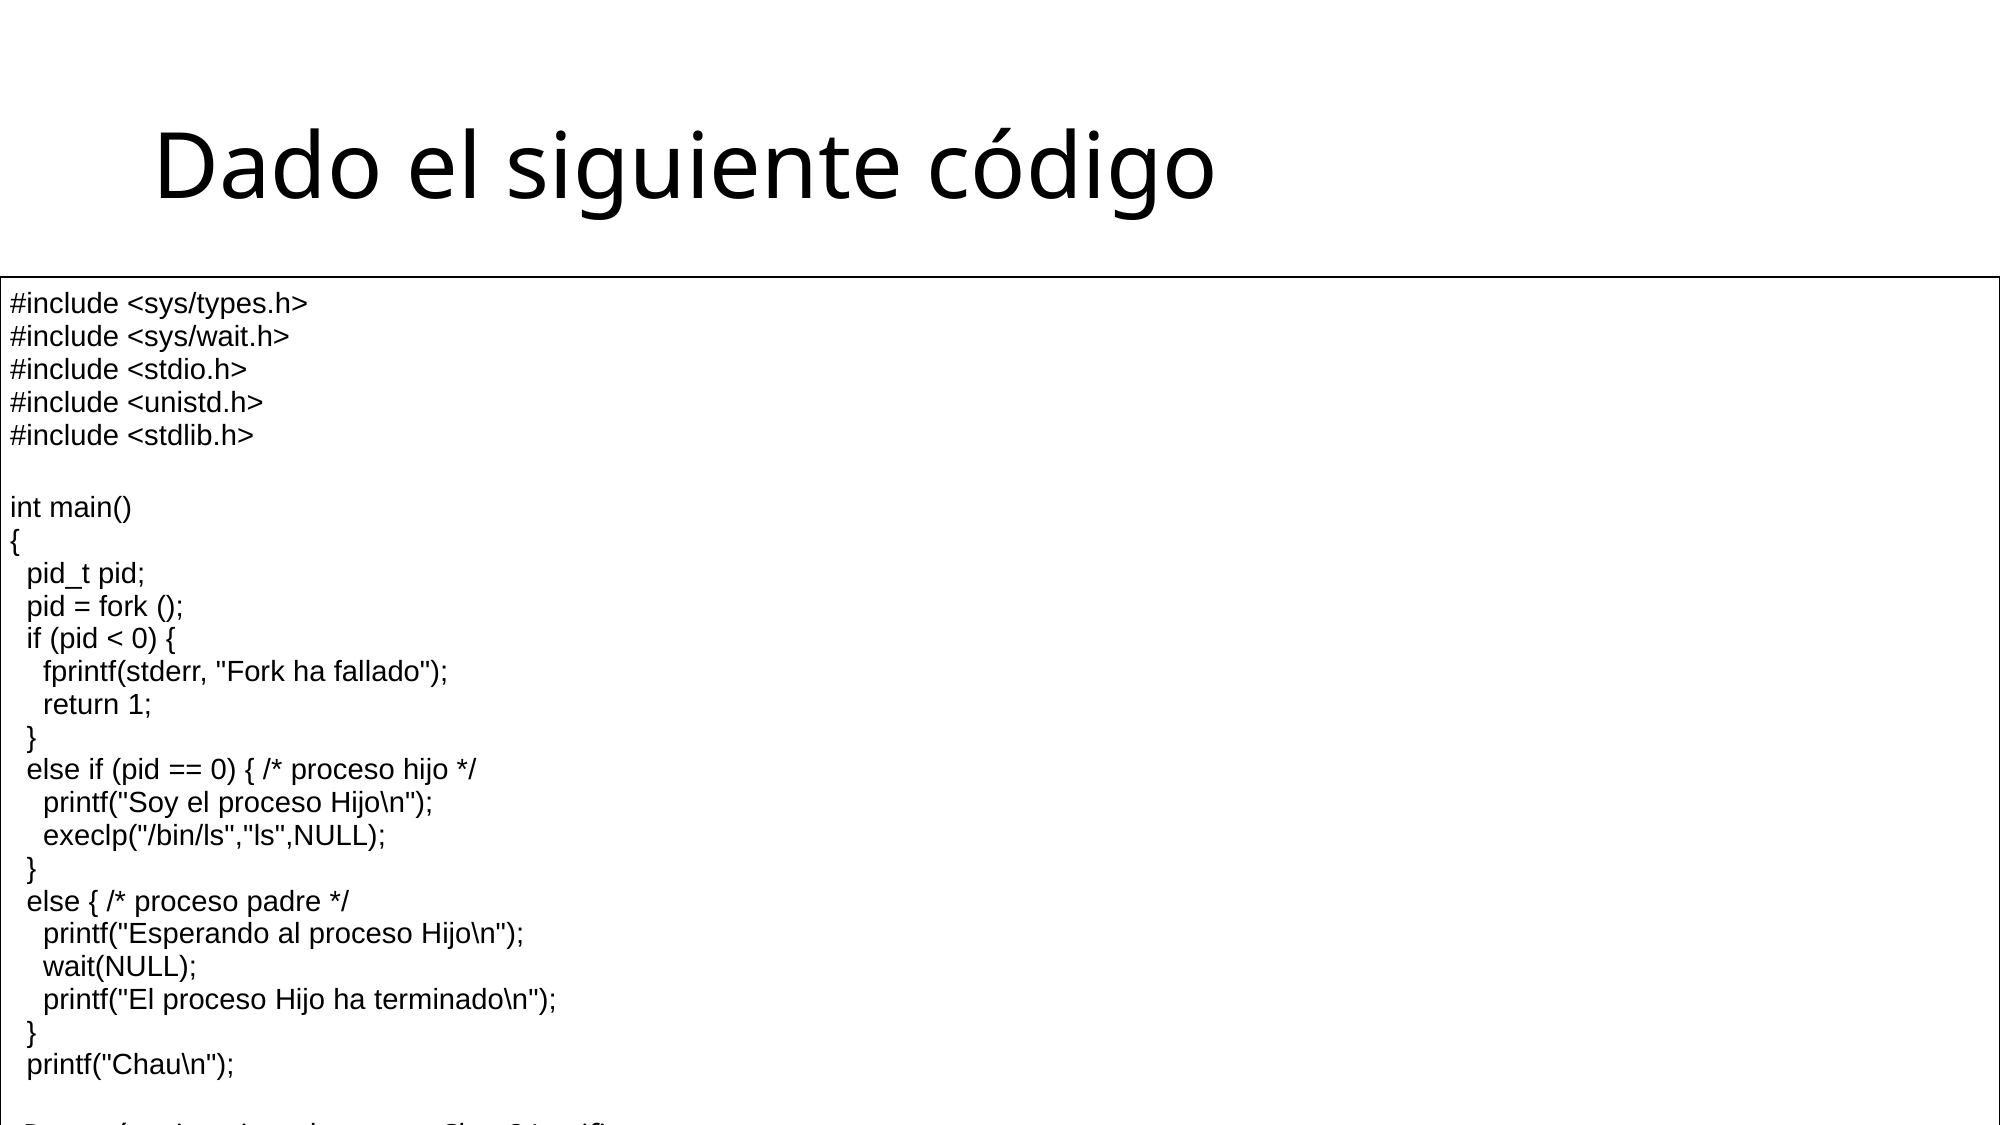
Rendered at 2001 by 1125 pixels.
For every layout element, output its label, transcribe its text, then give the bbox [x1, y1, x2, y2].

table_header #include <sys/types.h> #include <sys/wait.h> #include <stdio.h> #include <unistd.h> #include <stdlib.h> int main() { pid_t pid; pid = fork (); if (pid < 0) { fprintf(stderr, "Fork ha fallado"); return 1; } else if (pid == 0) { /* proceso hijo */ printf("Soy el proceso Hijo\n"); execlp("/bin/ls","ls",NULL); } else { /* proceso padre */ printf("Esperando al proceso Hijo\n"); wait(NULL); printf("El proceso Hijo ha terminado\n"); } printf("Chau\n"); ¿Por qué se imprime dos veces Chau? Justificar. } [1, 278, 1999, 1125]
title Dado el siguiente código [137, 59, 1863, 276]
